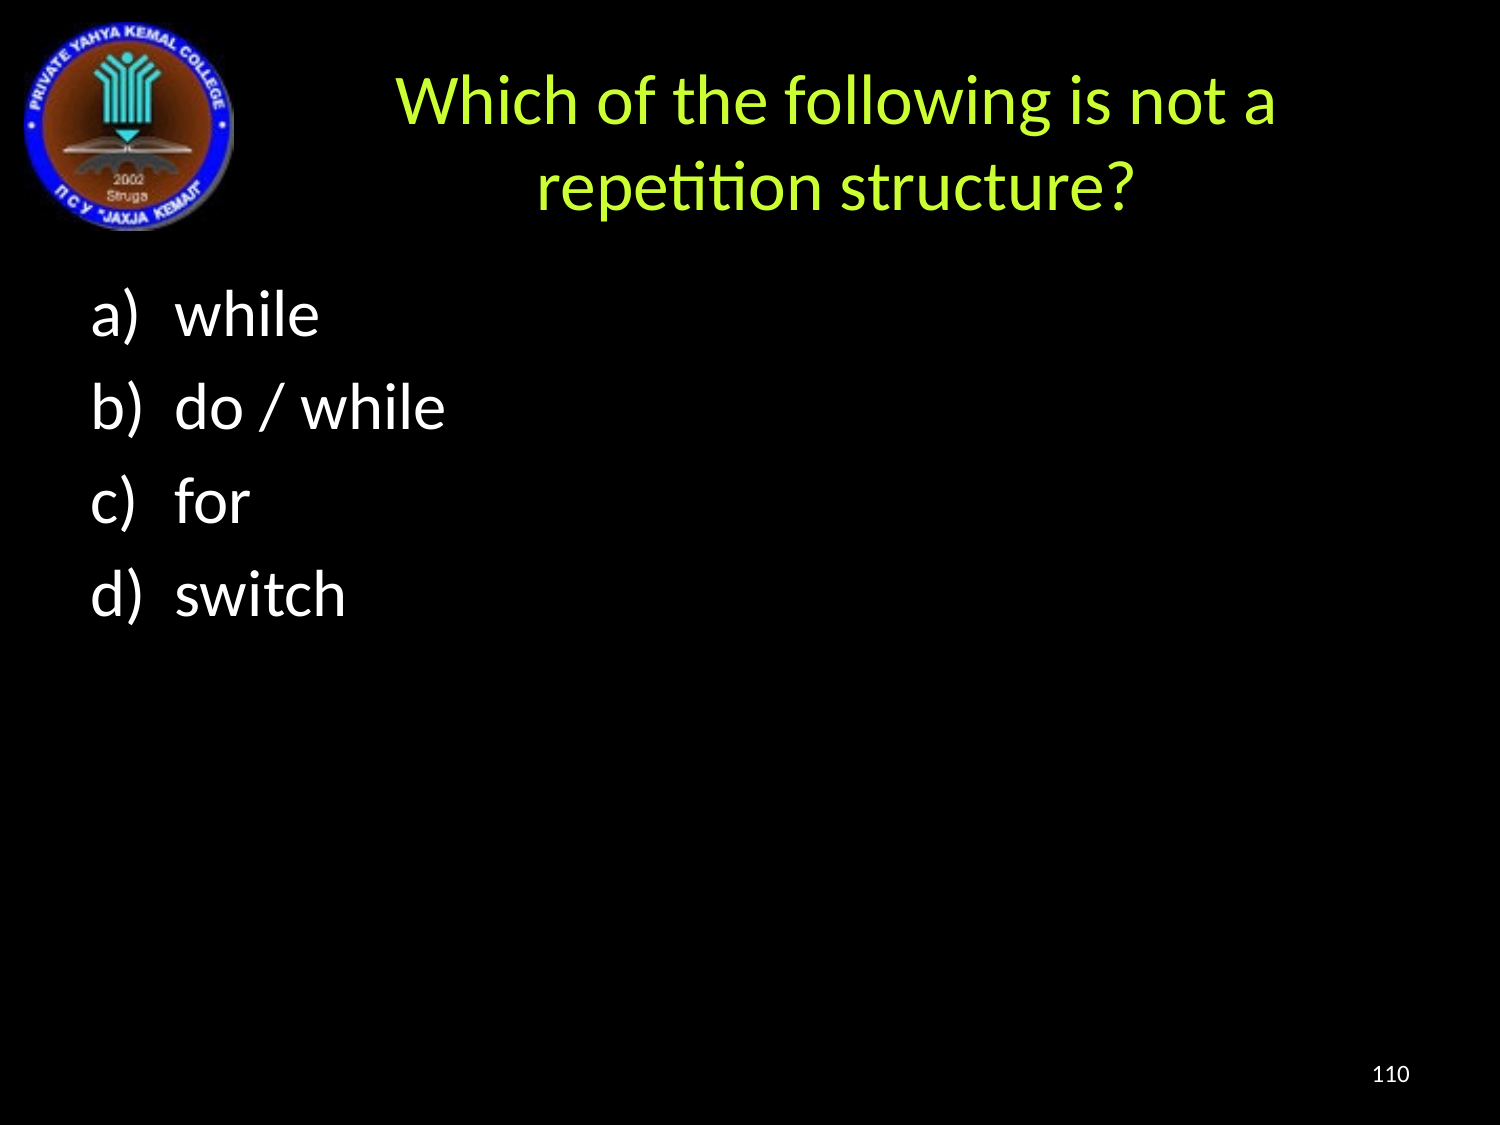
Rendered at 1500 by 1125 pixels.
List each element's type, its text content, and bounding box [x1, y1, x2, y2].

list while do / while for switch [75, 262, 1425, 1005]
title Which of the following is not a repetition structure? [249, 45, 1425, 233]
slide_number 110 [1074, 1042, 1425, 1103]
picture [24, 21, 234, 231]
